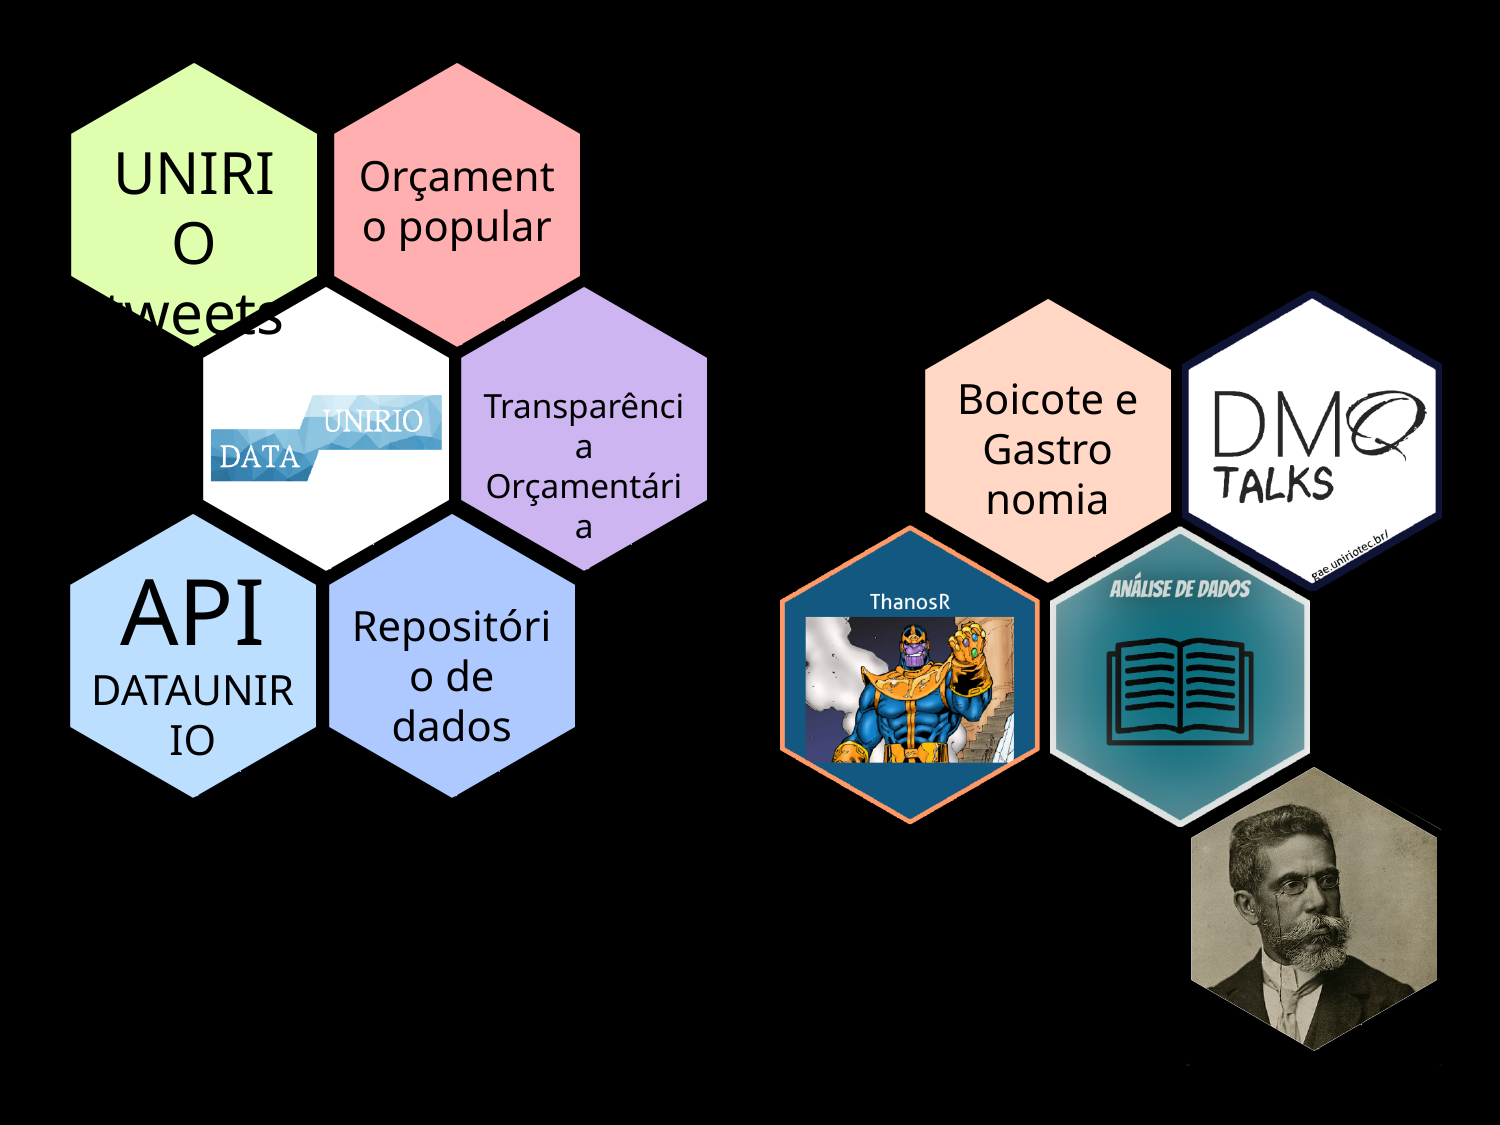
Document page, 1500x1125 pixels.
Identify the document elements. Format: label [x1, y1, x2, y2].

text_box [196, 363, 449, 504]
text_box [327, 54, 587, 355]
picture [1050, 290, 1443, 827]
text_box [917, 290, 1178, 591]
text_box [62, 505, 323, 807]
text_box [321, 504, 582, 806]
text_box [1155, 730, 1483, 1087]
text_box [454, 278, 714, 580]
text_box [64, 54, 325, 355]
picture [780, 524, 1040, 825]
